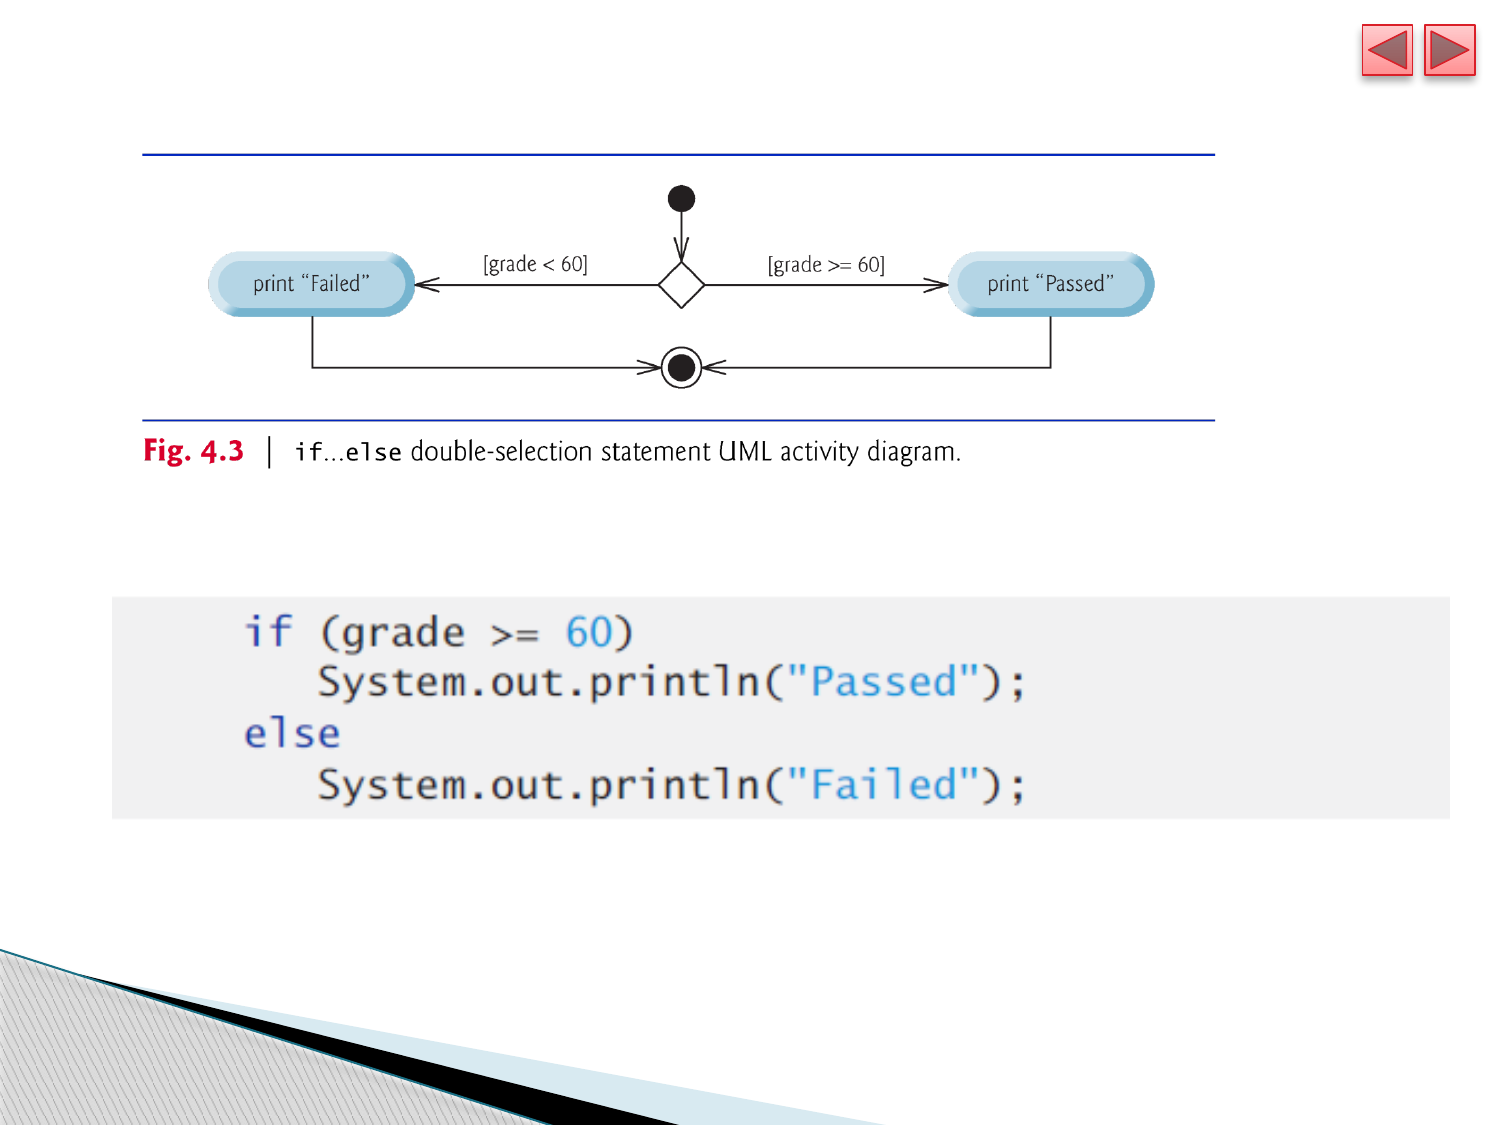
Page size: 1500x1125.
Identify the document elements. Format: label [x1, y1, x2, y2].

picture [112, 593, 1451, 824]
picture [62, 96, 1239, 497]
